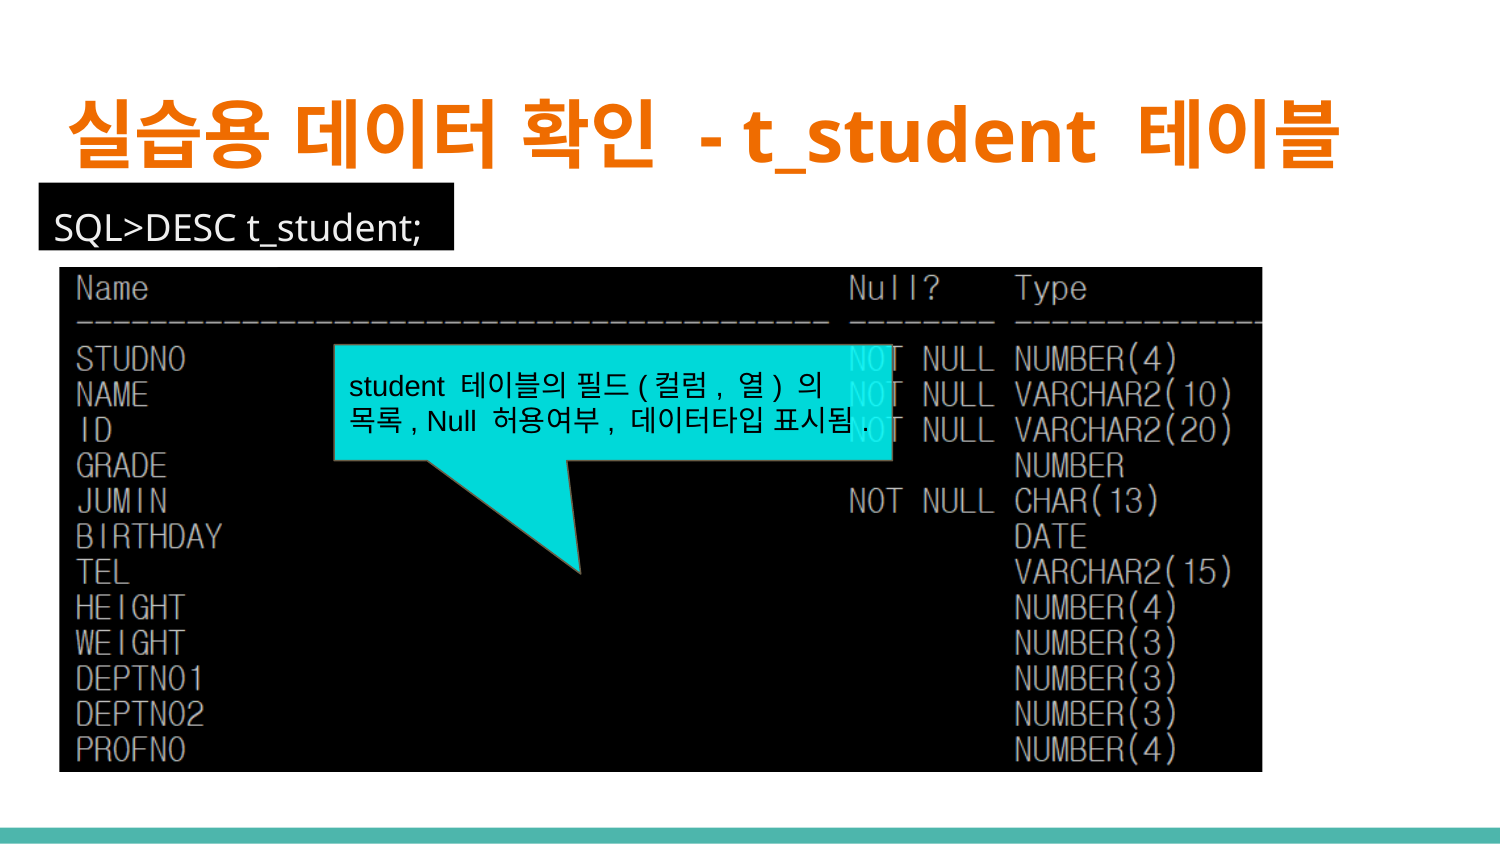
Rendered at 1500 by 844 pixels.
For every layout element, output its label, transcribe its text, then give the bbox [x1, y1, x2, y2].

title 실습용 데이터 확인 - t_student 테이블 [51, 72, 1449, 189]
picture [59, 267, 1263, 773]
list SQL>DESC t_student; [38, 182, 455, 251]
